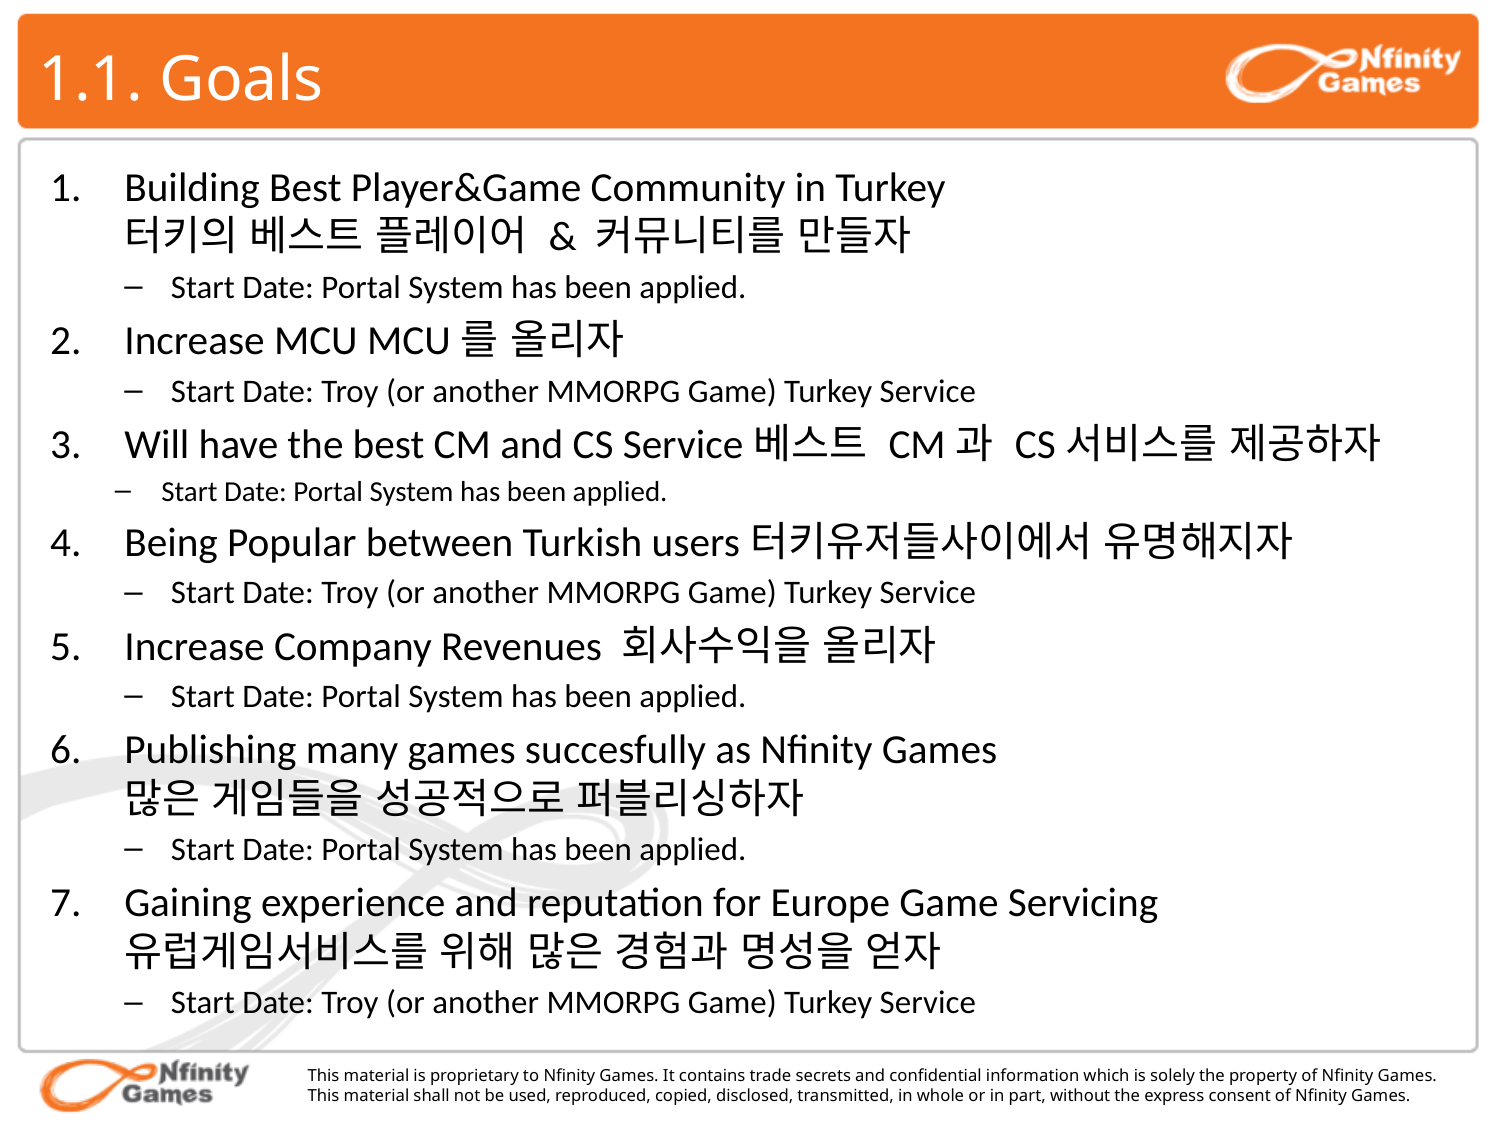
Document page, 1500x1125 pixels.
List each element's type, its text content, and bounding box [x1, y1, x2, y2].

picture [0, 0, 1500, 1125]
title 1.1. Goals [23, 33, 1109, 118]
list Building Best Player&Game Community in Turkey 터키의 베스트 플레이어 & 커뮤니티를 만들자 Start Date: Portal System has been applied. Increase MCU MCU를 올리자 Start Date: Troy (or another MMORPG Game) Turkey Service Will have the best CM and CS Service베스트 CM과 CS서비스를 제공하자 Start Date: Portal System has been applied. Being Popular between Turkish users터키유저들사이에서 유명해지자 Start Date: Troy (or another MMORPG Game) Turkey Service Increase Company Revenues 회사수익을 올리자 Start Date: Portal System has been applied. Publishing many games succesfully as Nfinity Games 많은 게임들을 성공적으로 퍼블리싱하자 Start Date: Portal System has been applied. Gaining experience and reputation for Europe Game Servicing 유럽게임서비스를 위해 많은 경험과 명성을 얻자 Start Date: Troy (or another MMORPG Game) Turkey Service [35, 152, 1465, 1032]
